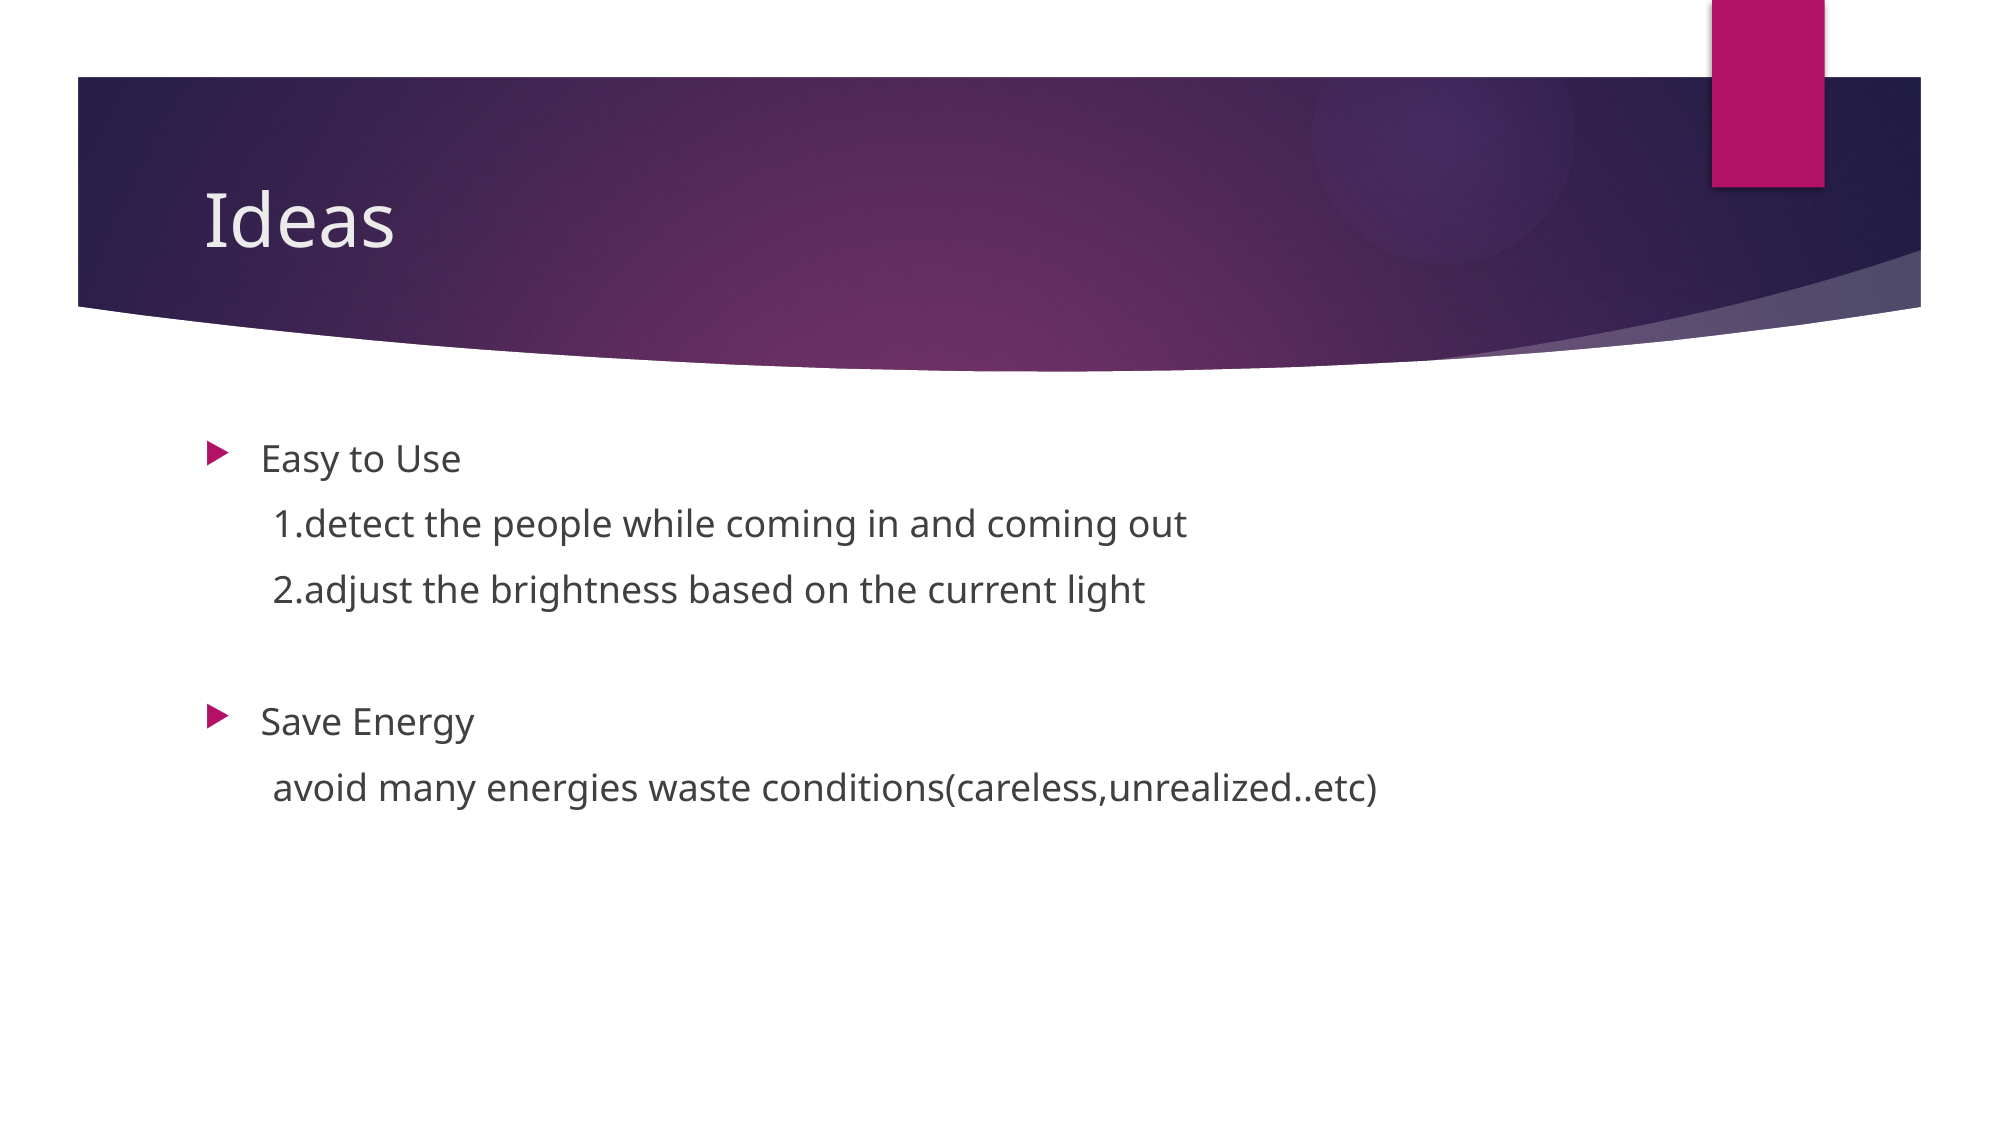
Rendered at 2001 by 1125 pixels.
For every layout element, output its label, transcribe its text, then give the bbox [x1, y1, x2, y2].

list Easy to Use 1.detect the people while coming in and coming out 2.adjust the brightness based on the current light Save Energy avoid many energies waste conditions(careless,unrealized..etc) [189, 427, 1638, 988]
title Ideas [189, 159, 1627, 276]
